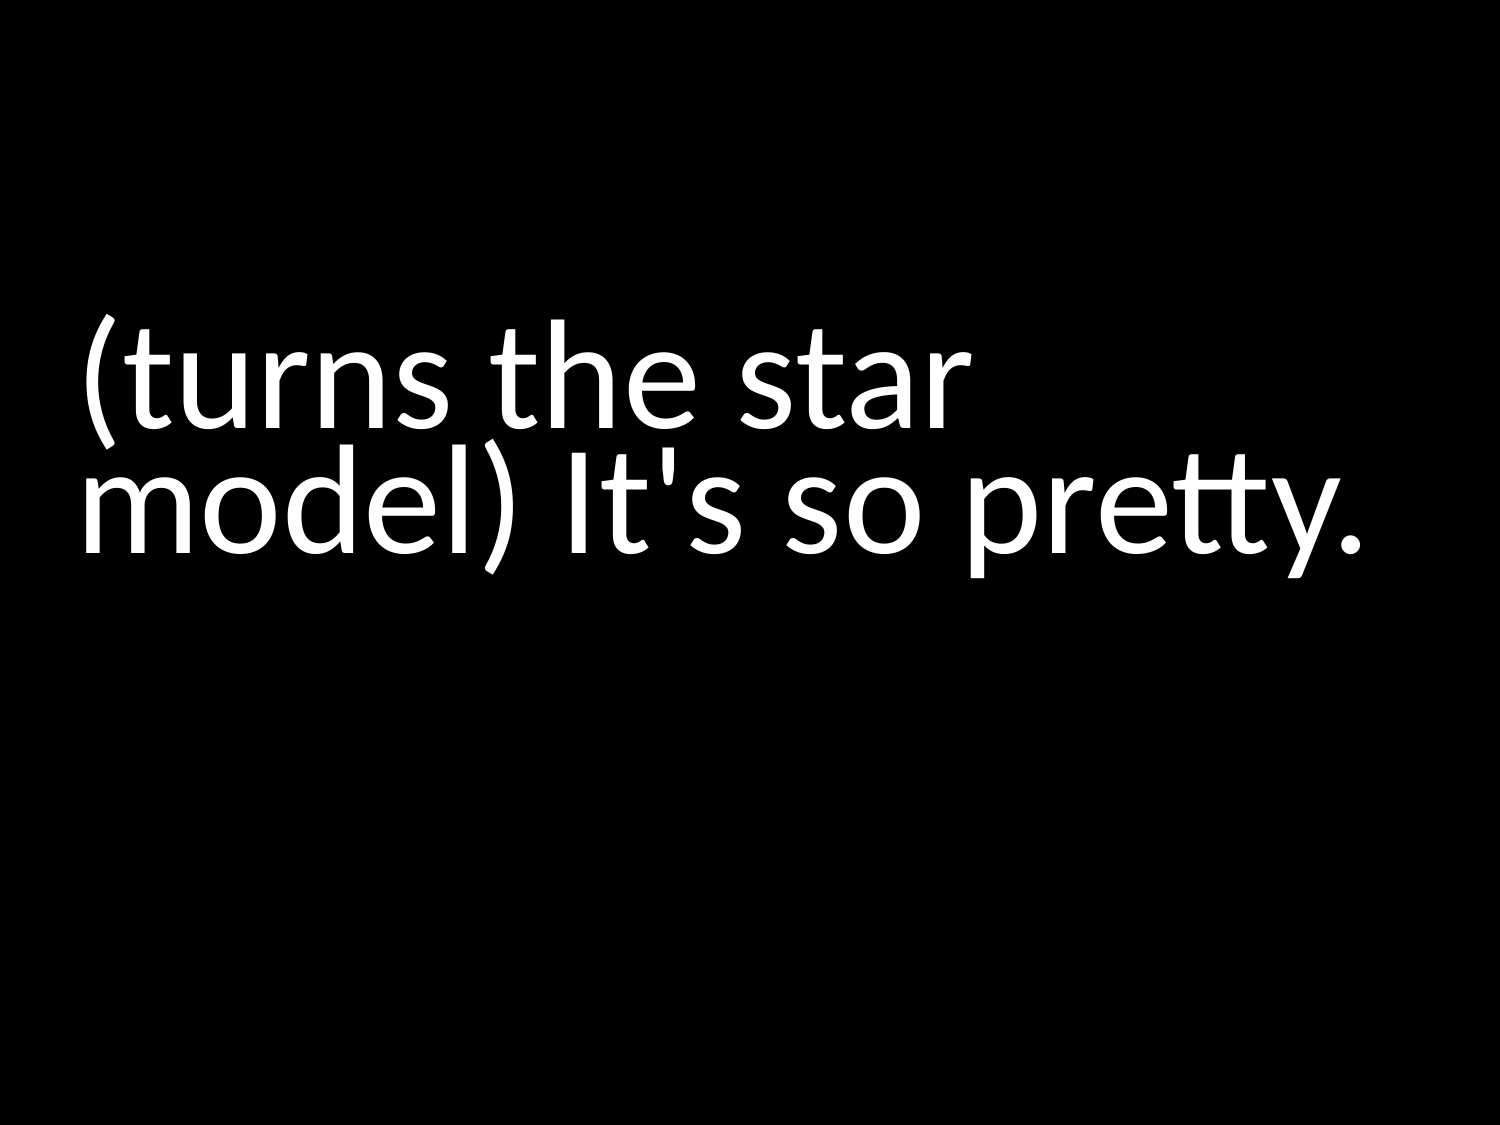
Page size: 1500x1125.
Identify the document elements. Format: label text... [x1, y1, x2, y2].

text_box (turns the star model) It's so pretty. [74, 149, 1426, 770]
